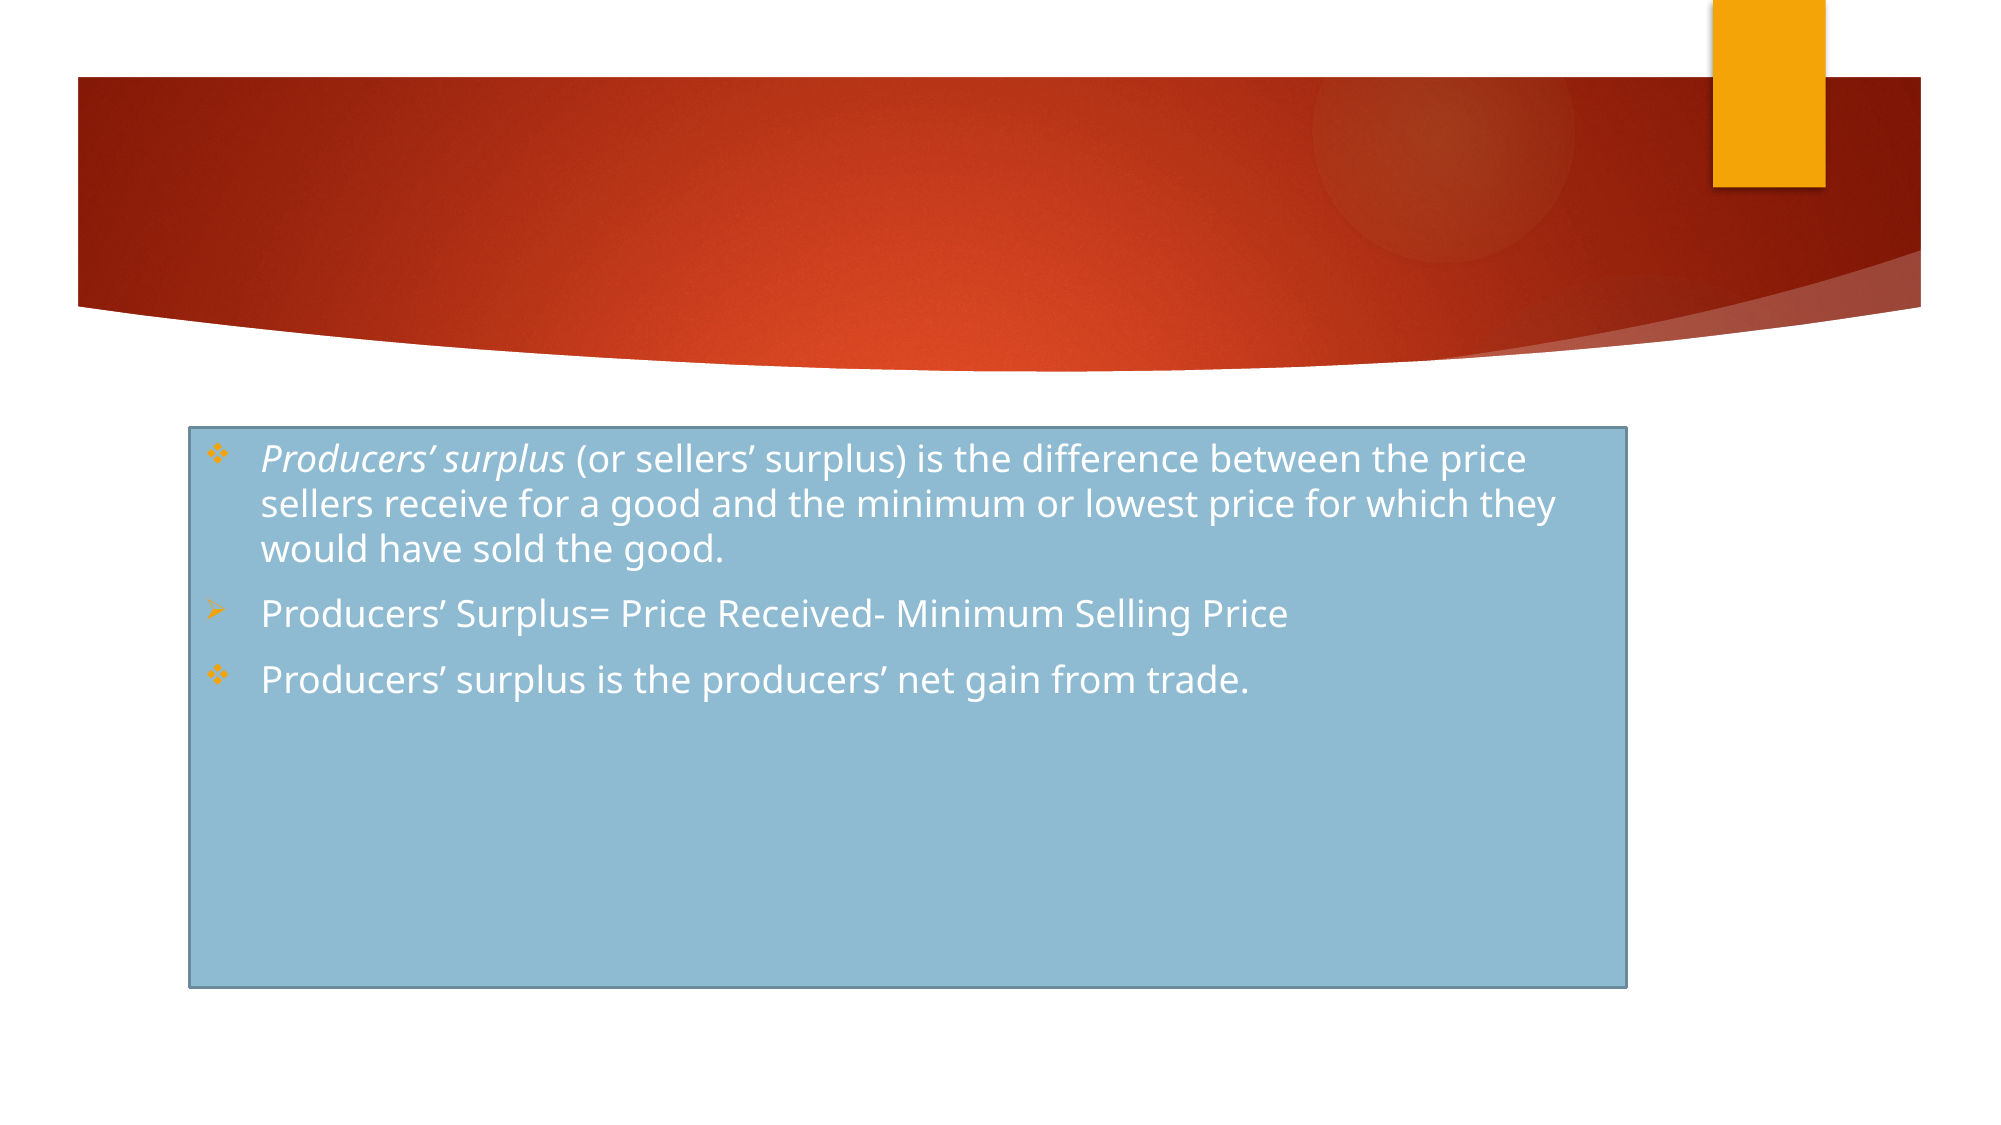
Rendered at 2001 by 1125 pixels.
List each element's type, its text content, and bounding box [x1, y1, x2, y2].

list Producers’ surplus (or sellers’ surplus) is the difference between the price sellers receive for a good and the minimum or lowest price for which they would have sold the good. Producers’ Surplus= Price Received- Minimum Selling Price Producers’ surplus is the producers’ net gain from trade. [188, 426, 1628, 989]
